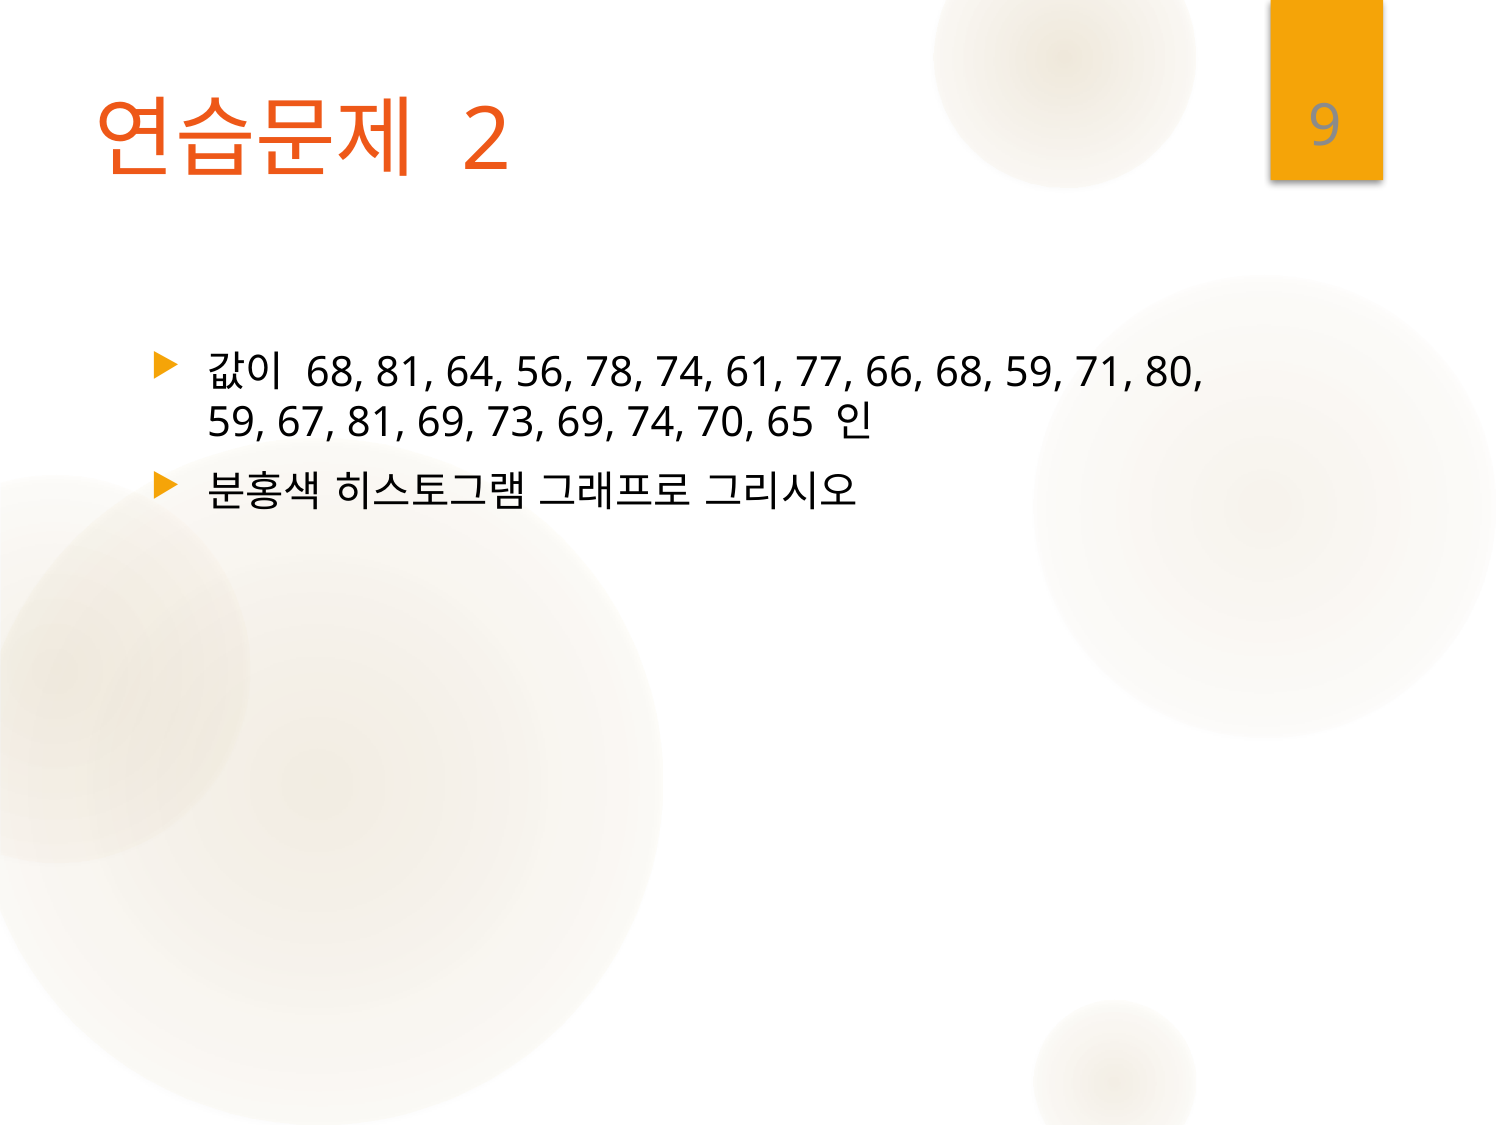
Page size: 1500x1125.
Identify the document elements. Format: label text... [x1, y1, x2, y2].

title 연습문제 2 [79, 74, 1237, 304]
slide_number 9 [1273, 48, 1378, 175]
list 값이 68, 81, 64, 56, 78, 74, 61, 77, 66, 68, 59, 71, 80, 59, 67, 81, 69, 73, 69, 74, 70, 65 인 분홍색 히스토그램 그래프로 그리시오 [135, 336, 1237, 1025]
